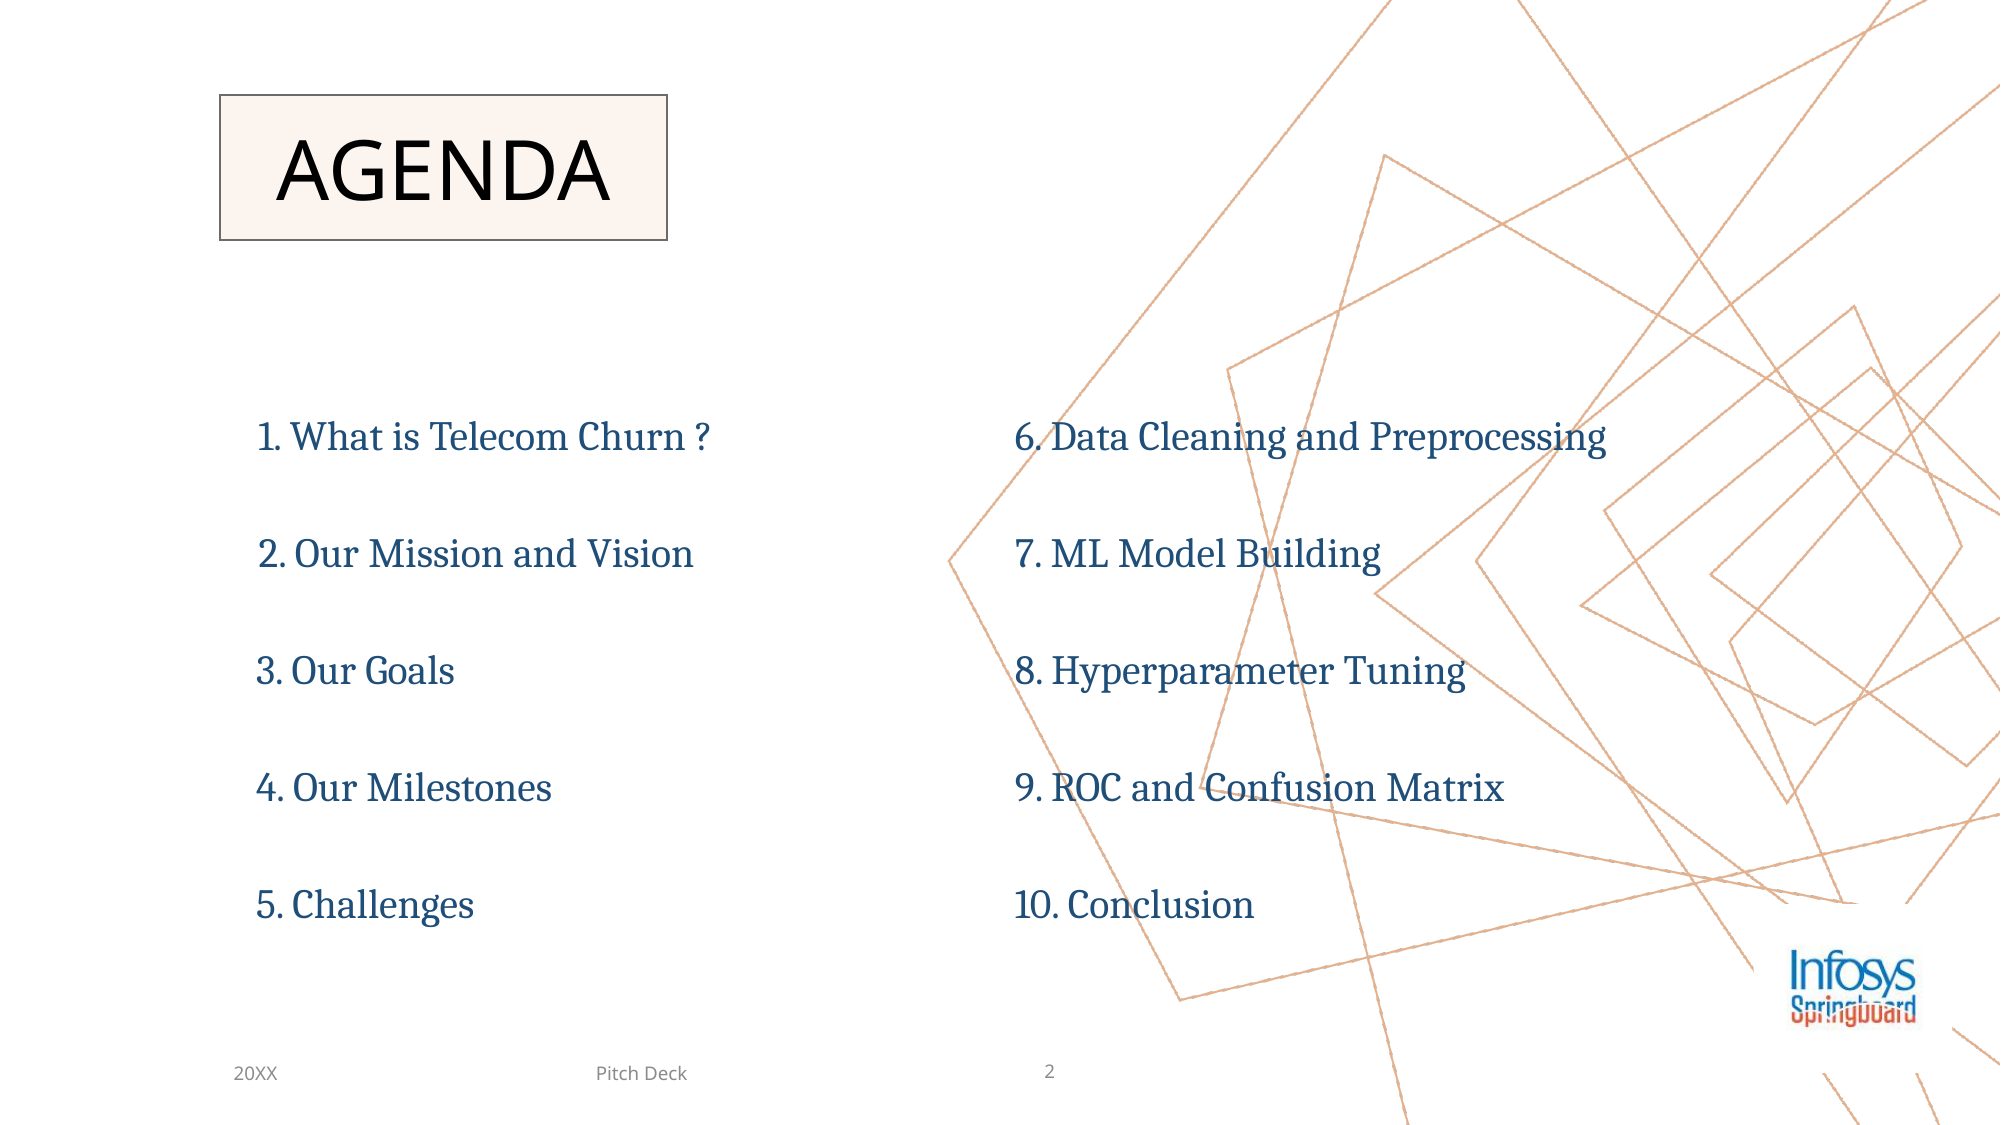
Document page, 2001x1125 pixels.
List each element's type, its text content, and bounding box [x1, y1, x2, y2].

text_box 8. Hyperparameter Tuning [999, 635, 1658, 701]
picture [900, 0, 2000, 1125]
text_box 3. Our Goals [241, 635, 900, 701]
text_box 4. Our Milestones [241, 752, 900, 817]
text_box 9. ROC and Confusion Matrix [999, 752, 1658, 817]
text_box 1. What is Telecom Churn ? [243, 401, 754, 467]
text_box 10. Conclusion [999, 869, 1658, 934]
text_box 7. ML Model Building [999, 518, 1658, 584]
text_box 2. Our Mission and Vision [243, 518, 902, 584]
text_box AGENDA [219, 94, 668, 241]
footer Pitch Deck [437, 1042, 846, 1103]
text_box 6. Data Cleaning and Preprocessing [999, 401, 1658, 467]
slide_number 20XX [218, 1042, 381, 1103]
slide_number 2 [908, 1042, 1071, 1103]
text_box 5. Challenges [241, 869, 900, 934]
